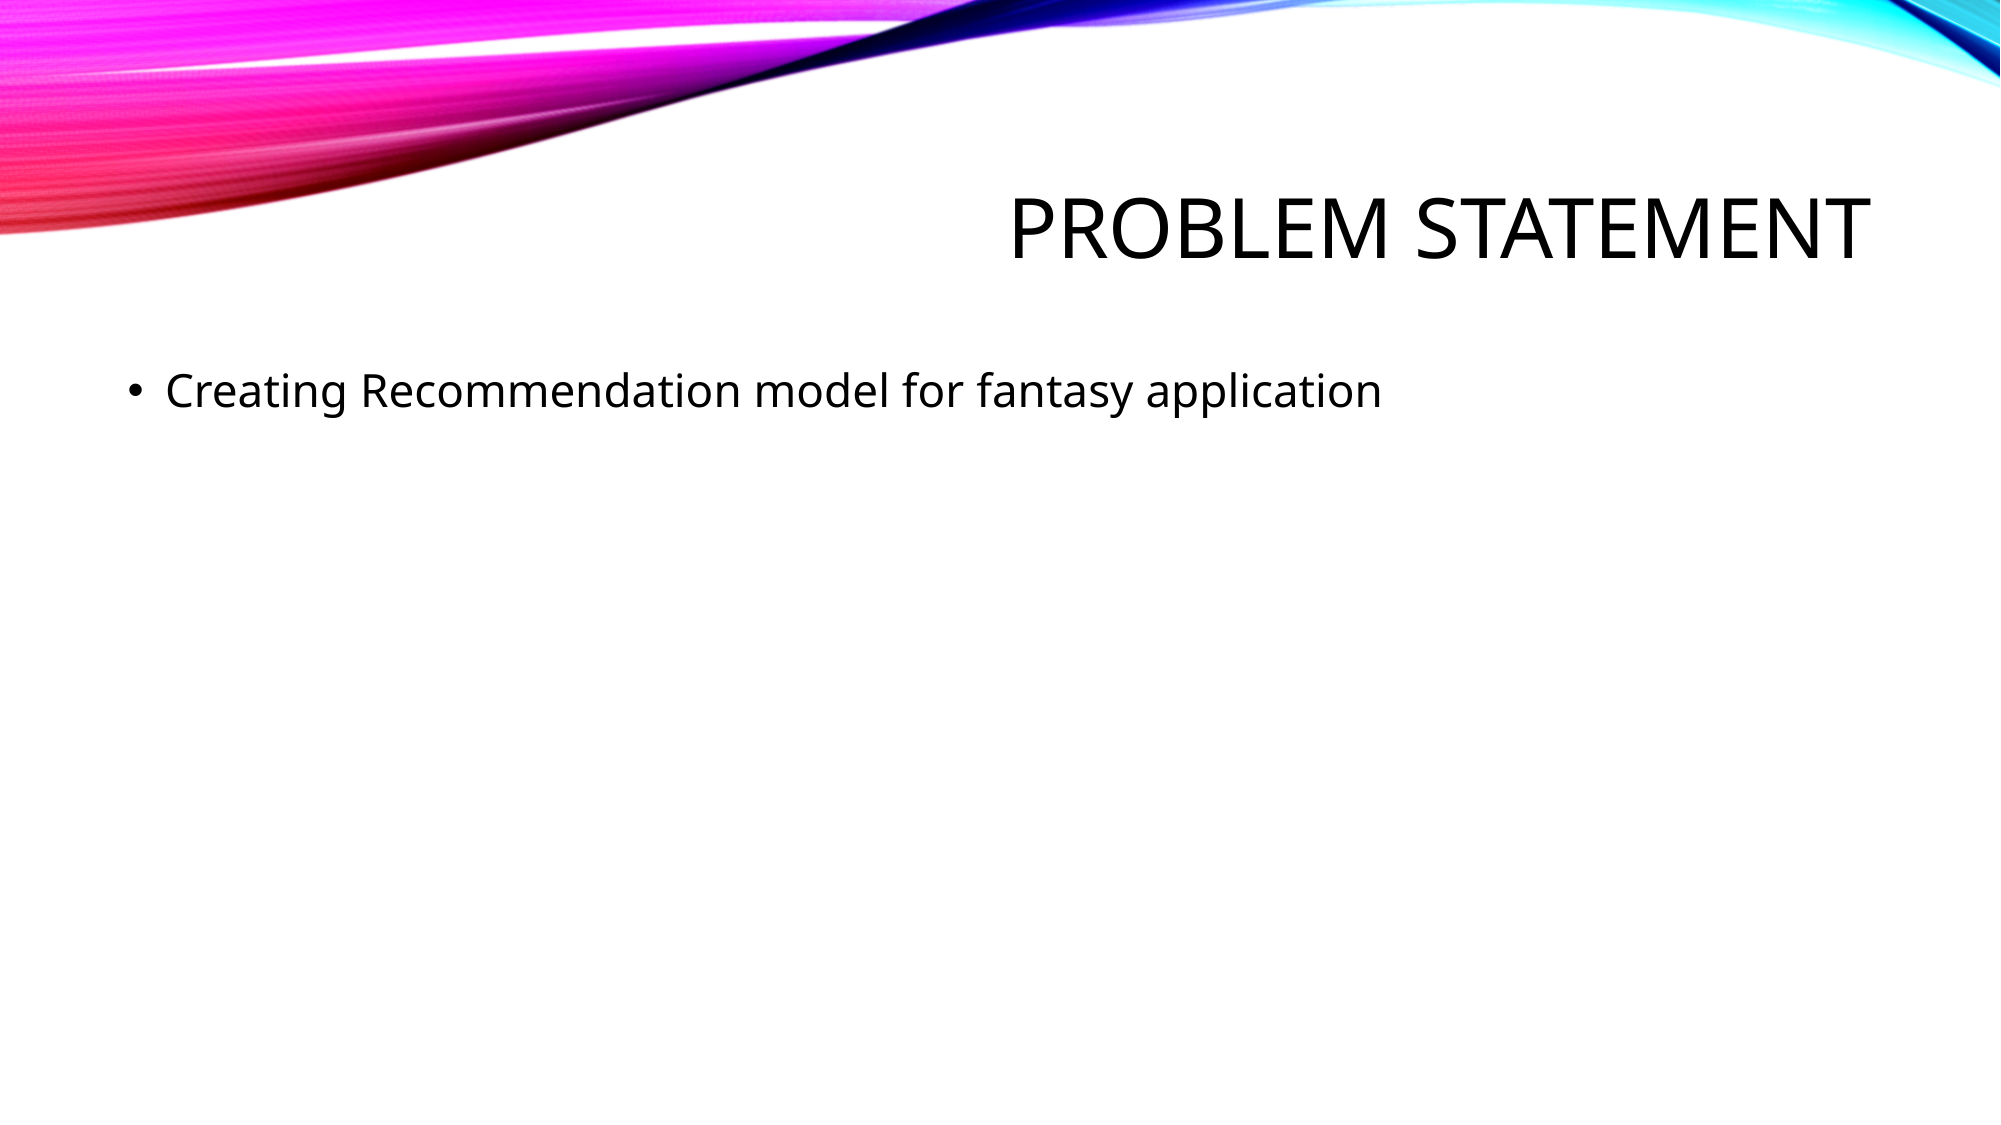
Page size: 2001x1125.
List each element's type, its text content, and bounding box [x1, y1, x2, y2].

list Creating Recommendation model for fantasy application [112, 360, 1888, 1021]
picture [0, 0, 2000, 237]
picture [1890, 0, 2000, 75]
title Problem Statement [474, 125, 1888, 338]
picture [1910, 0, 2000, 45]
